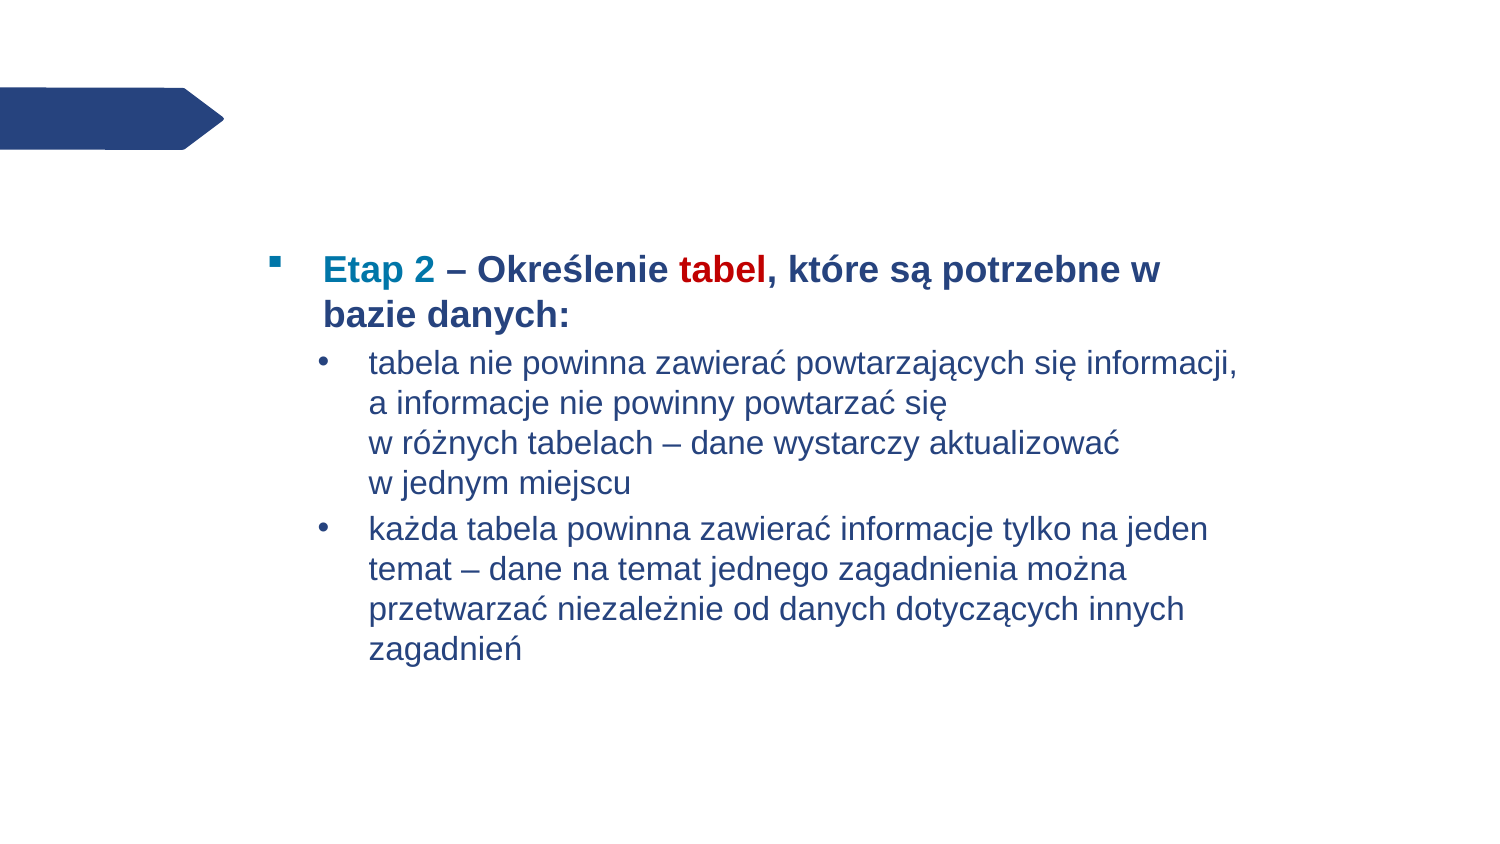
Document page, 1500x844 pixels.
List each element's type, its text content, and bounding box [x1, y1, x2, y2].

list Etap 2 – Określenie tabel, które są potrzebne w bazie danych: tabela nie powinna zawierać powtarzających się informacji, a informacje nie powinny powtarzać się w różnych tabelach – dane wystarczy aktualizować w jednym miejscu każda tabela powinna zawierać informacje tylko na jeden temat – dane na temat jednego zagadnienia można przetwarzać niezależnie od danych dotyczących innych zagadnień [251, 237, 1279, 688]
